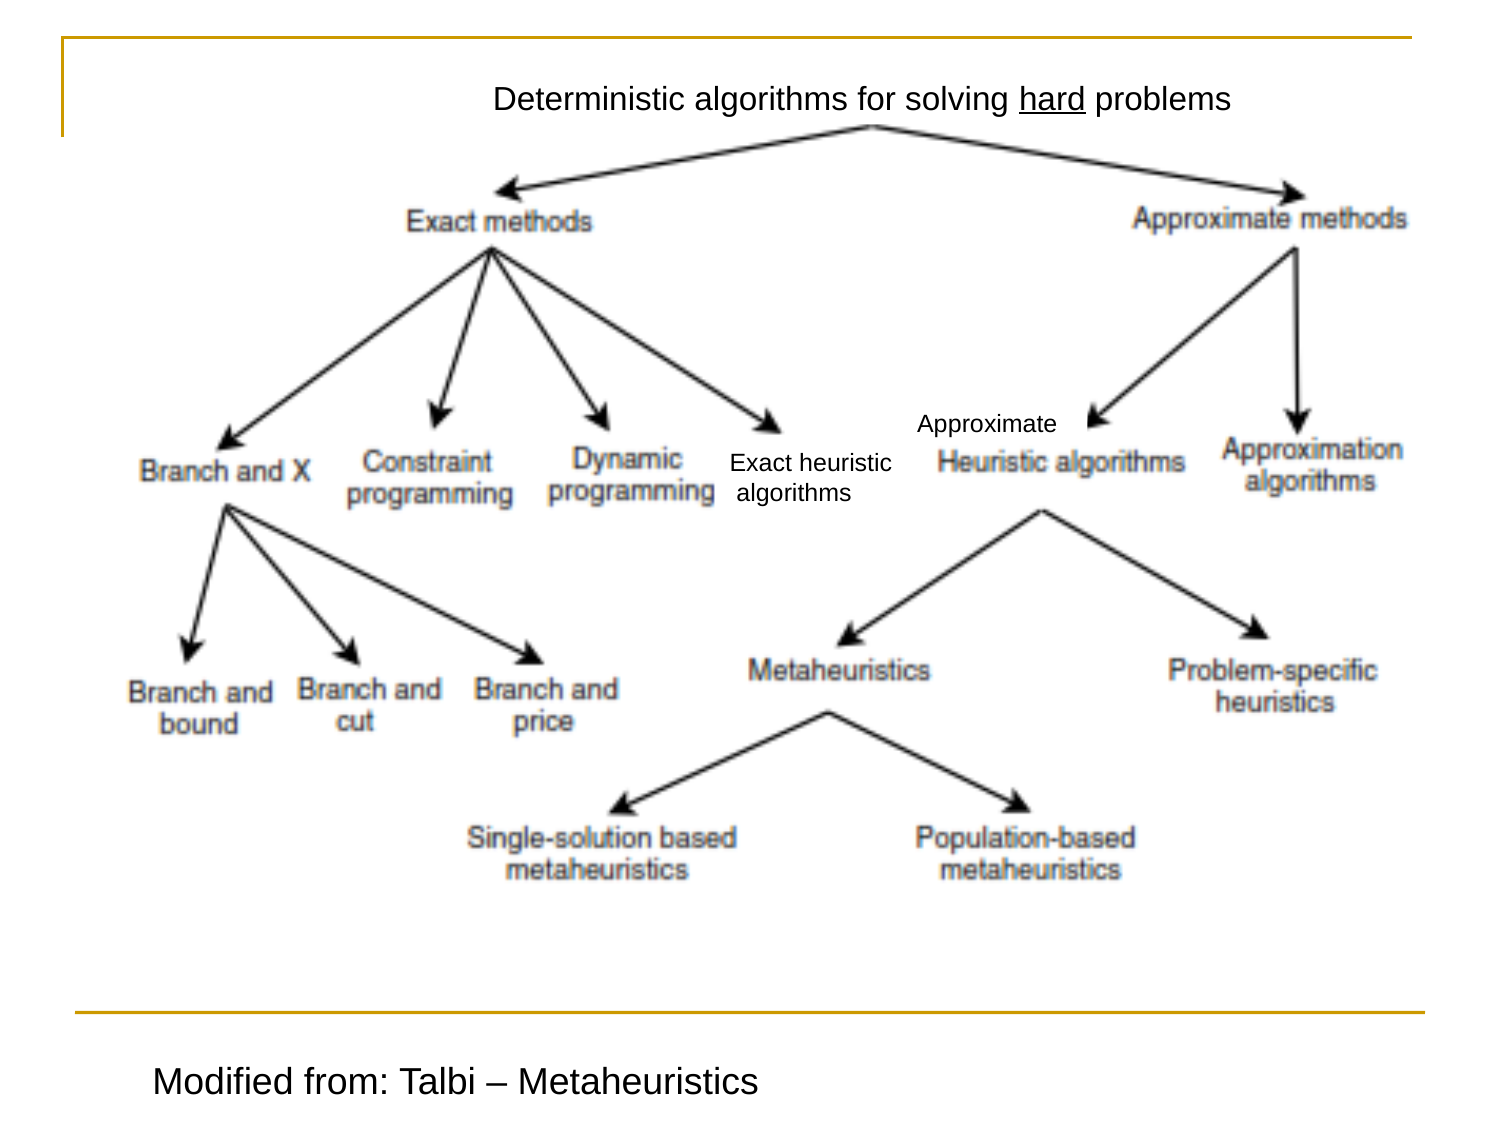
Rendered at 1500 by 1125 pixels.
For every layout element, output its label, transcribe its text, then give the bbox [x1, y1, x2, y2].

text_box Modified from: Talbi – Metaheuristics [137, 1049, 1238, 1110]
picture [71, 62, 1443, 907]
